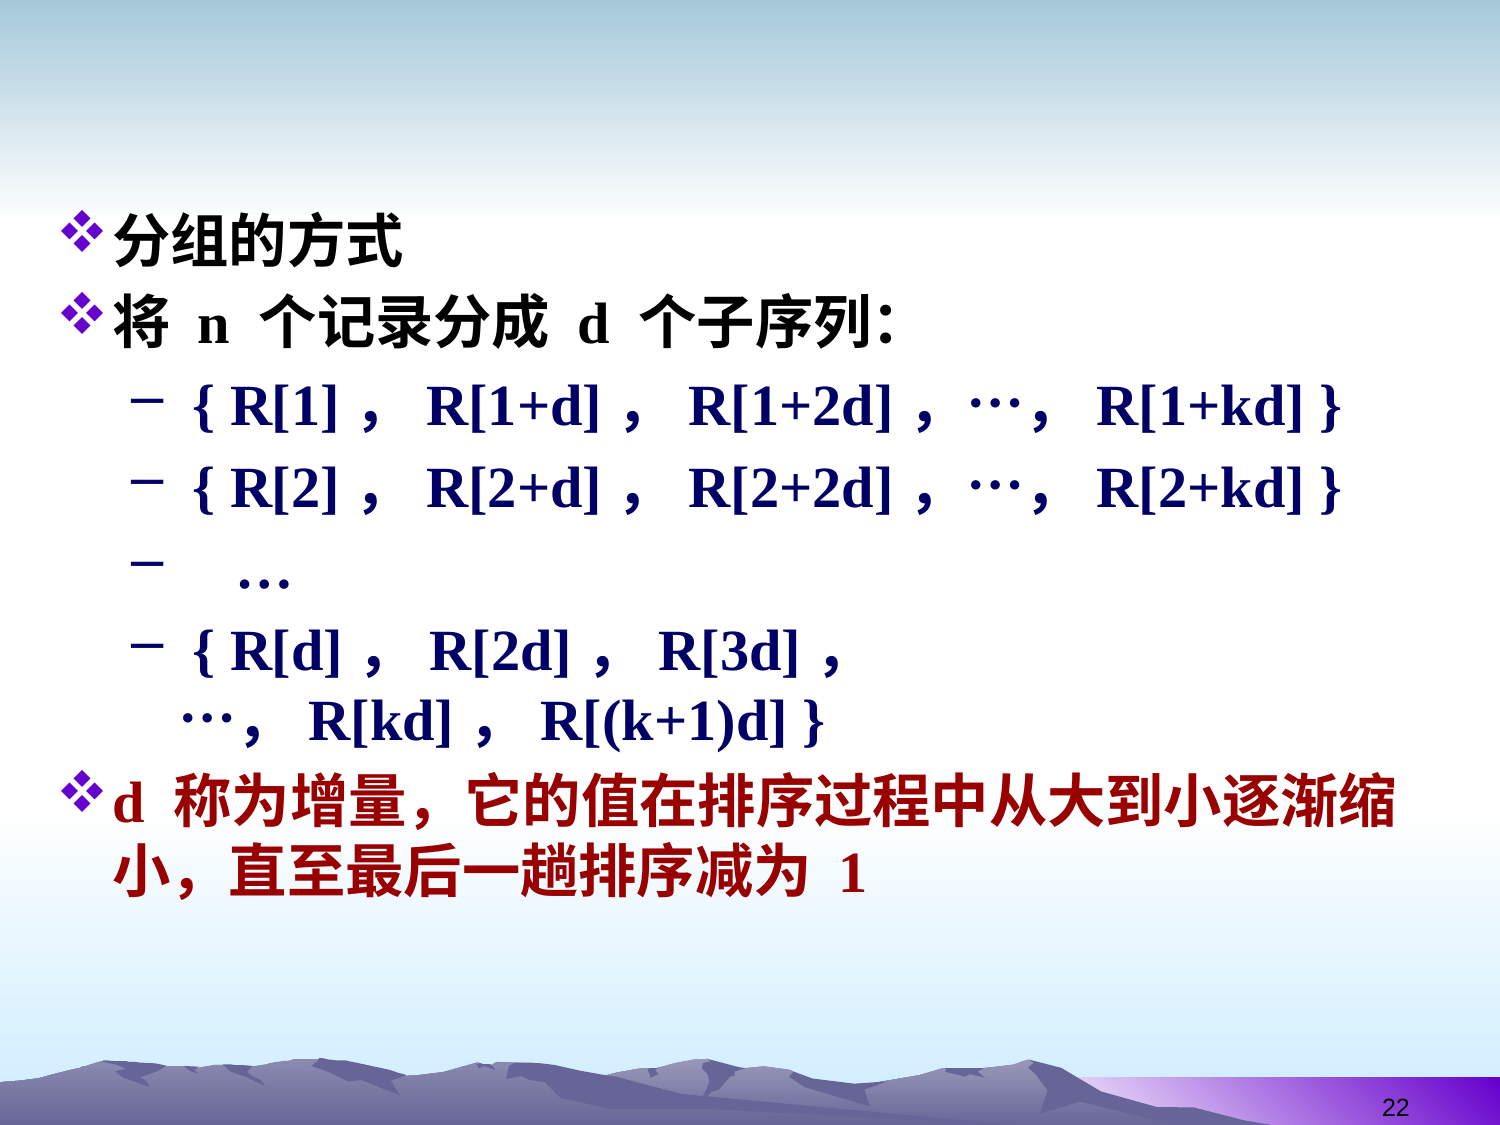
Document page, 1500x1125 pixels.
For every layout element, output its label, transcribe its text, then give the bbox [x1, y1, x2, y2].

slide_number 22 [1074, 1054, 1426, 1125]
list 分组的方式 将 n 个记录分成 d 个子序列： { R[1]，R[1+d]，R[1+2d]，…，R[1+kd] } { R[2]，R[2+d]，R[2+2d]，…，R[2+kd] } … { R[d]，R[2d]，R[3d]，…，R[kd]，R[(k+1)d] } d 称为增量，它的值在排序过程中从大到小逐渐缩小，直至最后一趟排序减为 1 [41, 196, 1459, 1047]
